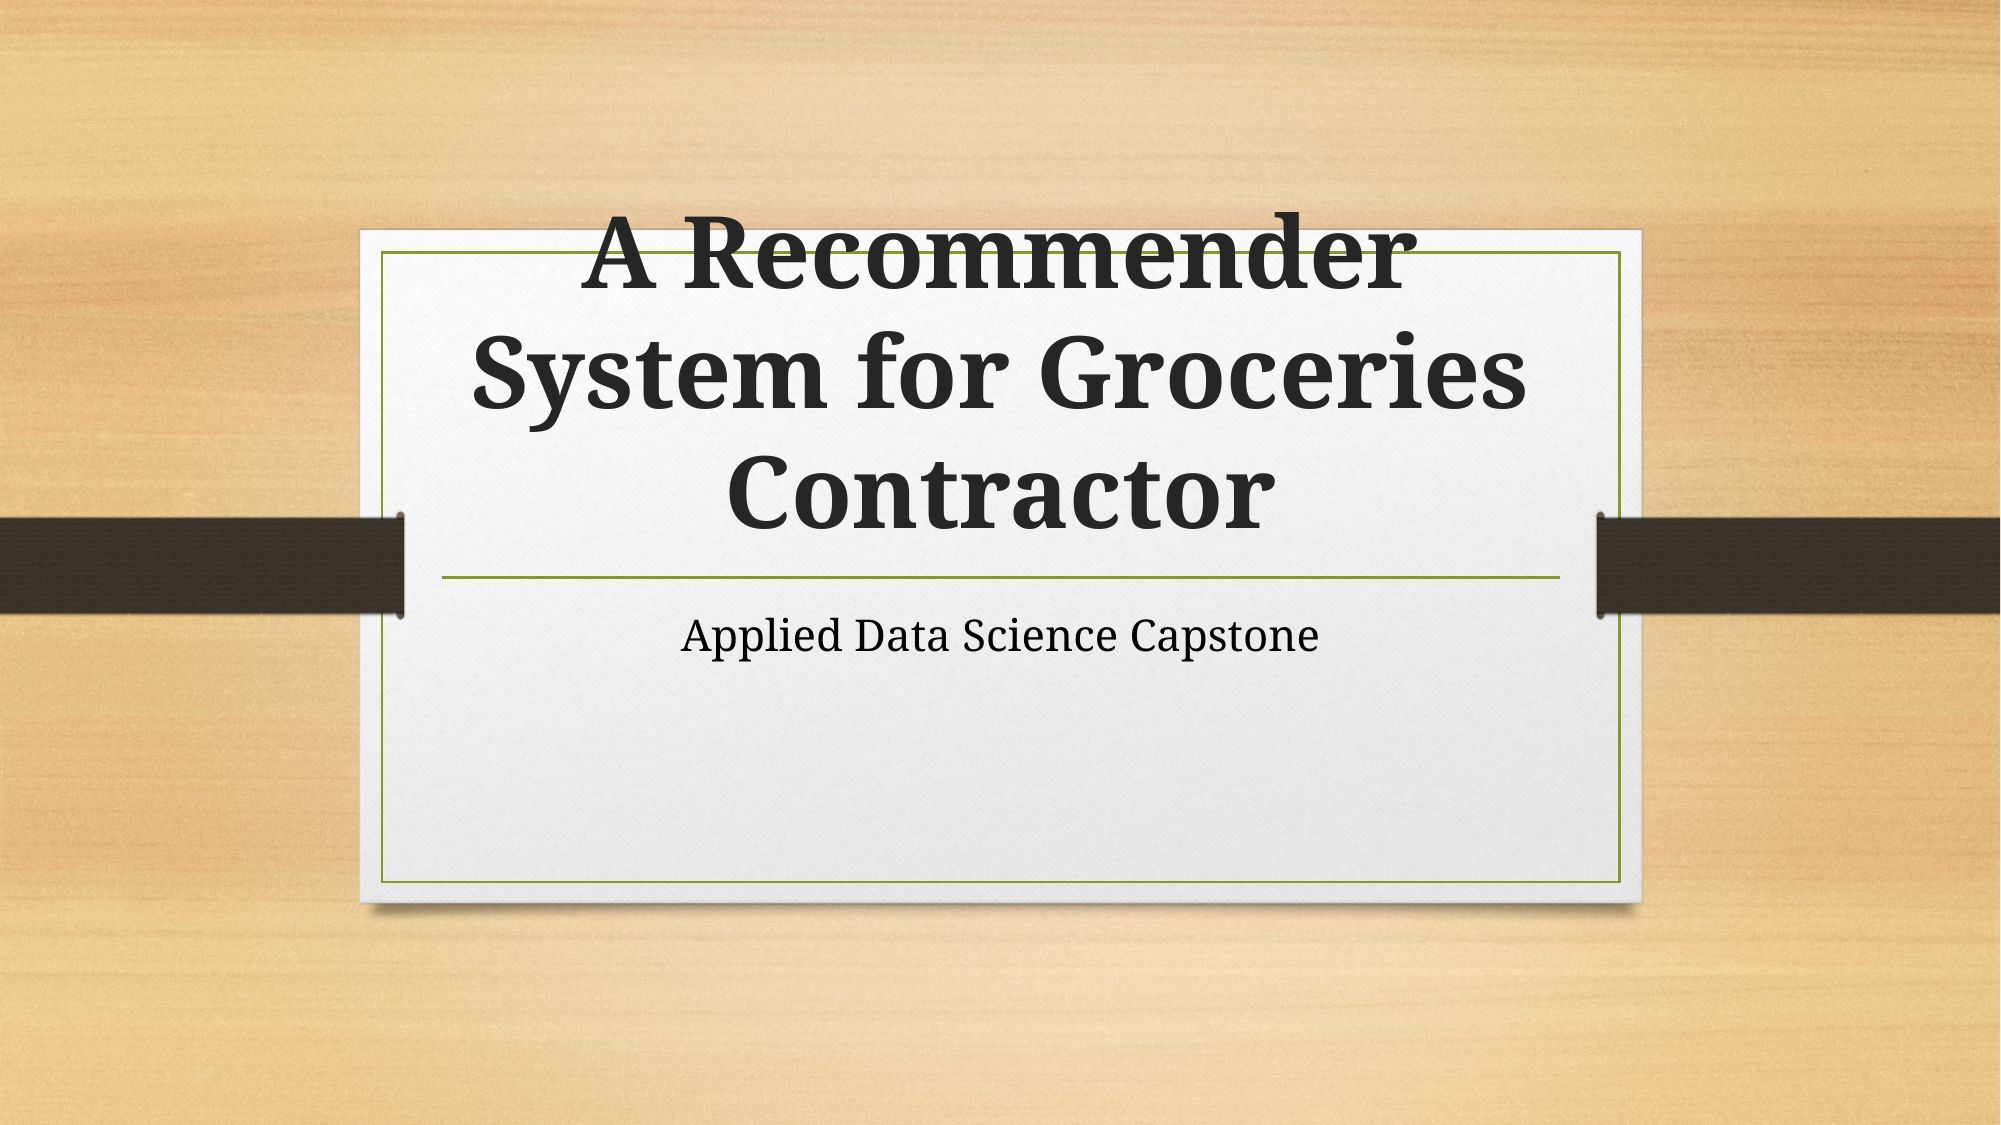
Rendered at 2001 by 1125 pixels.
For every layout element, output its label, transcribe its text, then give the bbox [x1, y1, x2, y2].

picture [0, 0, 2001, 1125]
title A Recommender System for Groceries Contractor [441, 306, 1560, 556]
subtitle Applied Data Science Capstone [441, 600, 1560, 817]
